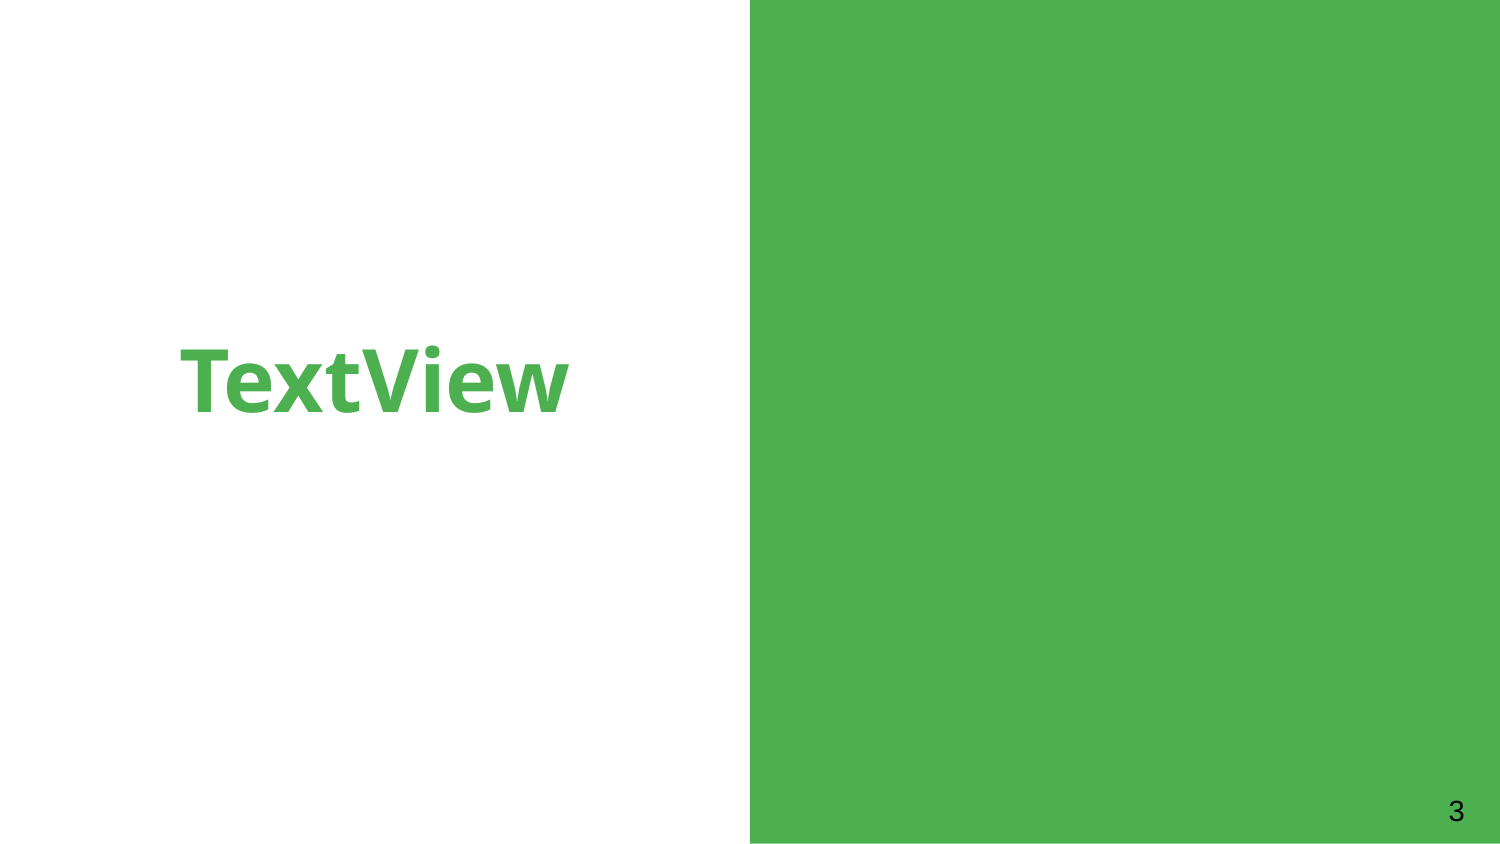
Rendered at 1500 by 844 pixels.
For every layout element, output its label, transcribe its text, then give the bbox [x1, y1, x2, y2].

slide_number 3 [1389, 777, 1480, 842]
title TextView [43, 202, 708, 446]
